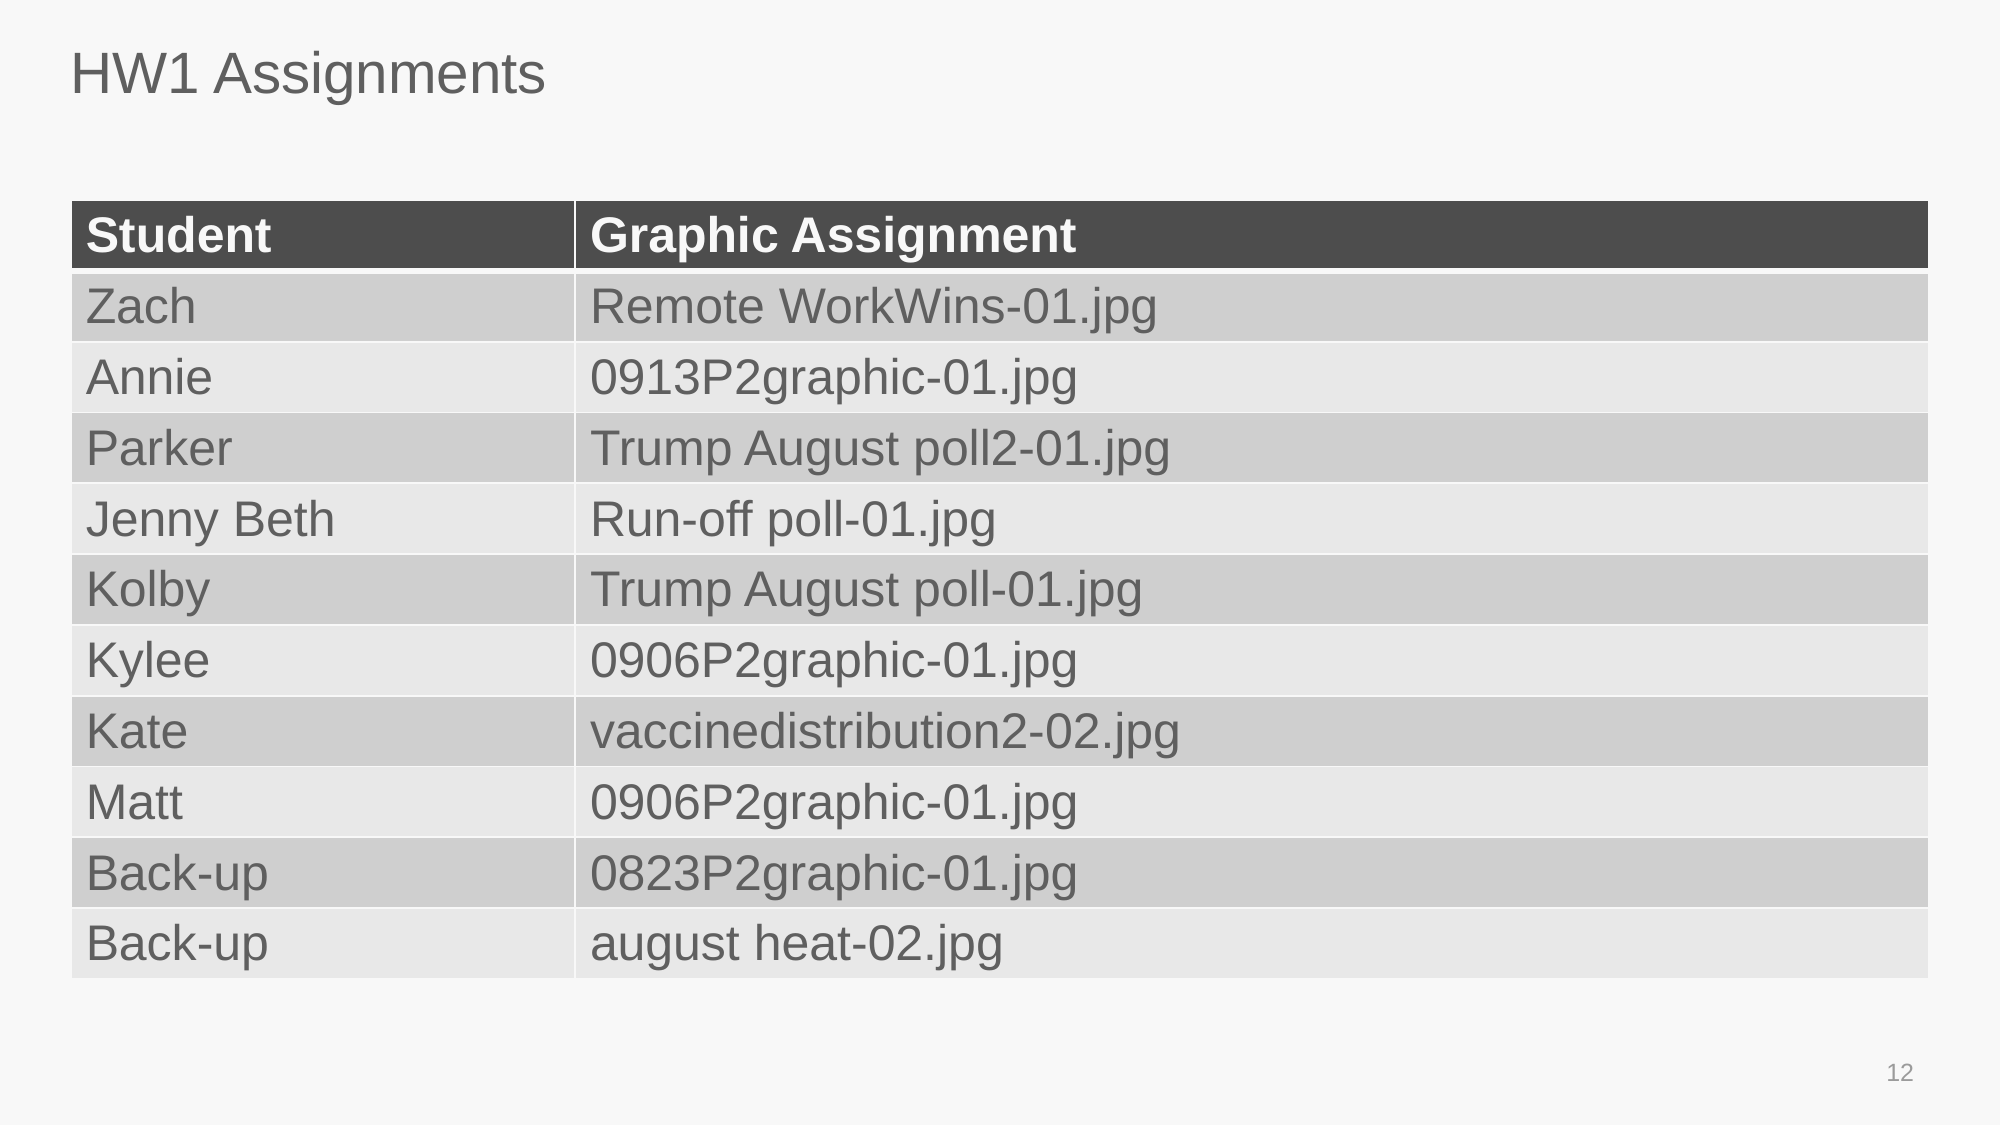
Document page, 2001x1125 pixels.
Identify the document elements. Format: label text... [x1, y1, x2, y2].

table_cell Back-up [72, 838, 574, 907]
table_cell Jenny Beth [72, 484, 574, 553]
table_cell Parker [72, 413, 574, 482]
table_cell Kate [72, 697, 574, 766]
table_cell Back-up [72, 909, 574, 978]
table_header Student [72, 201, 574, 268]
table_cell Trump August poll-01.jpg [576, 555, 1928, 624]
table_cell 0913P2graphic-01.jpg [576, 343, 1928, 412]
table_cell vaccinedistribution2-02.jpg [576, 697, 1928, 766]
table_cell 0906P2graphic-01.jpg [576, 626, 1928, 695]
title HW1 Assignments [70, 45, 1930, 180]
slide_number ‹#› [1479, 1041, 1930, 1102]
table_cell Annie [72, 343, 574, 412]
table_cell Trump August poll2-01.jpg [576, 413, 1928, 482]
table_cell Kylee [72, 626, 574, 695]
table_cell Kolby [72, 555, 574, 624]
table_cell august heat-02.jpg [576, 909, 1928, 978]
table_cell Run-off poll-01.jpg [576, 484, 1928, 553]
table_cell Zach [72, 274, 574, 341]
table_cell 0823P2graphic-01.jpg [576, 838, 1928, 907]
table_cell 0906P2graphic-01.jpg [576, 767, 1928, 836]
table_header Graphic Assignment [576, 201, 1928, 268]
table_cell Matt [72, 767, 574, 836]
table_cell Remote WorkWins-01.jpg [576, 274, 1928, 341]
